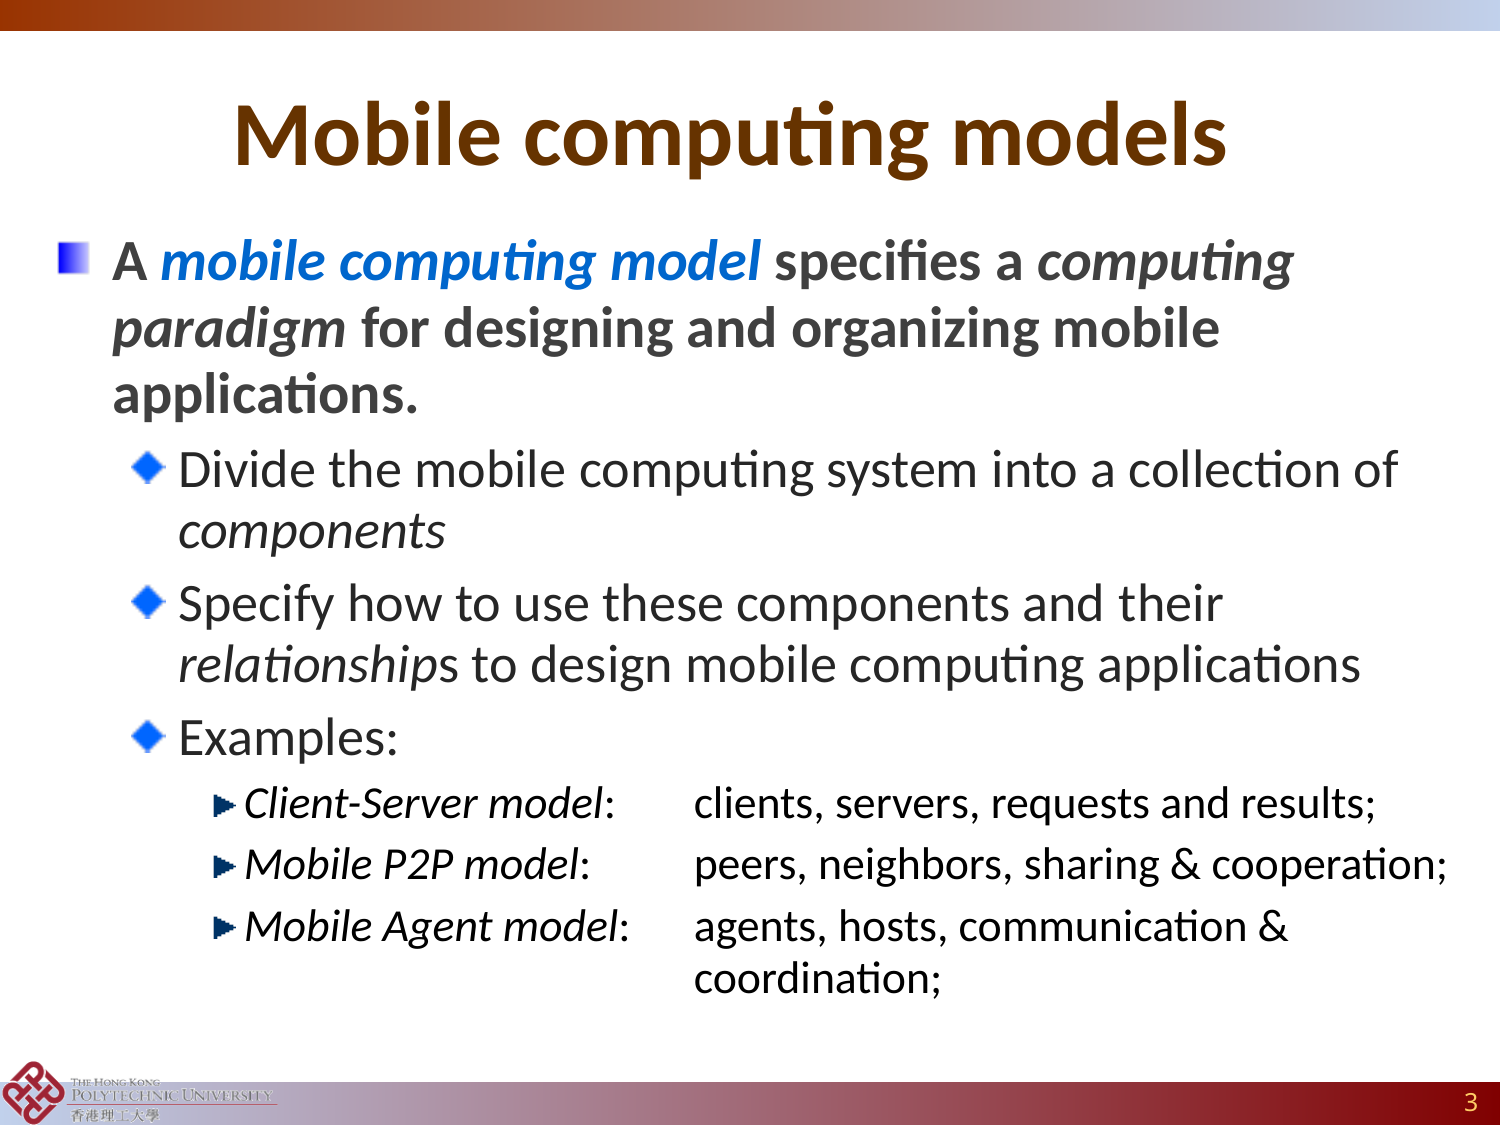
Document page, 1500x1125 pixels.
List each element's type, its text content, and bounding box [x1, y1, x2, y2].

picture [131, 583, 166, 619]
picture [131, 718, 166, 753]
picture [131, 449, 166, 484]
picture [206, 787, 236, 817]
list A mobile computing model specifies a computing paradigm for designing and organizing mobile applications. Divide the mobile computing system into a collection of components Specify how to use these components and their relationships to design mobile computing applications Examples: Client-Server model: clients, servers, requests and results; Mobile P2P model: peers, neighbors, sharing & cooperation; Mobile Agent model: agents, hosts, communication & coordination; [41, 220, 1466, 1058]
picture [206, 848, 236, 878]
picture [0, 1061, 278, 1125]
picture [56, 240, 93, 278]
title Mobile computing models [0, 66, 1463, 204]
picture [206, 909, 236, 939]
